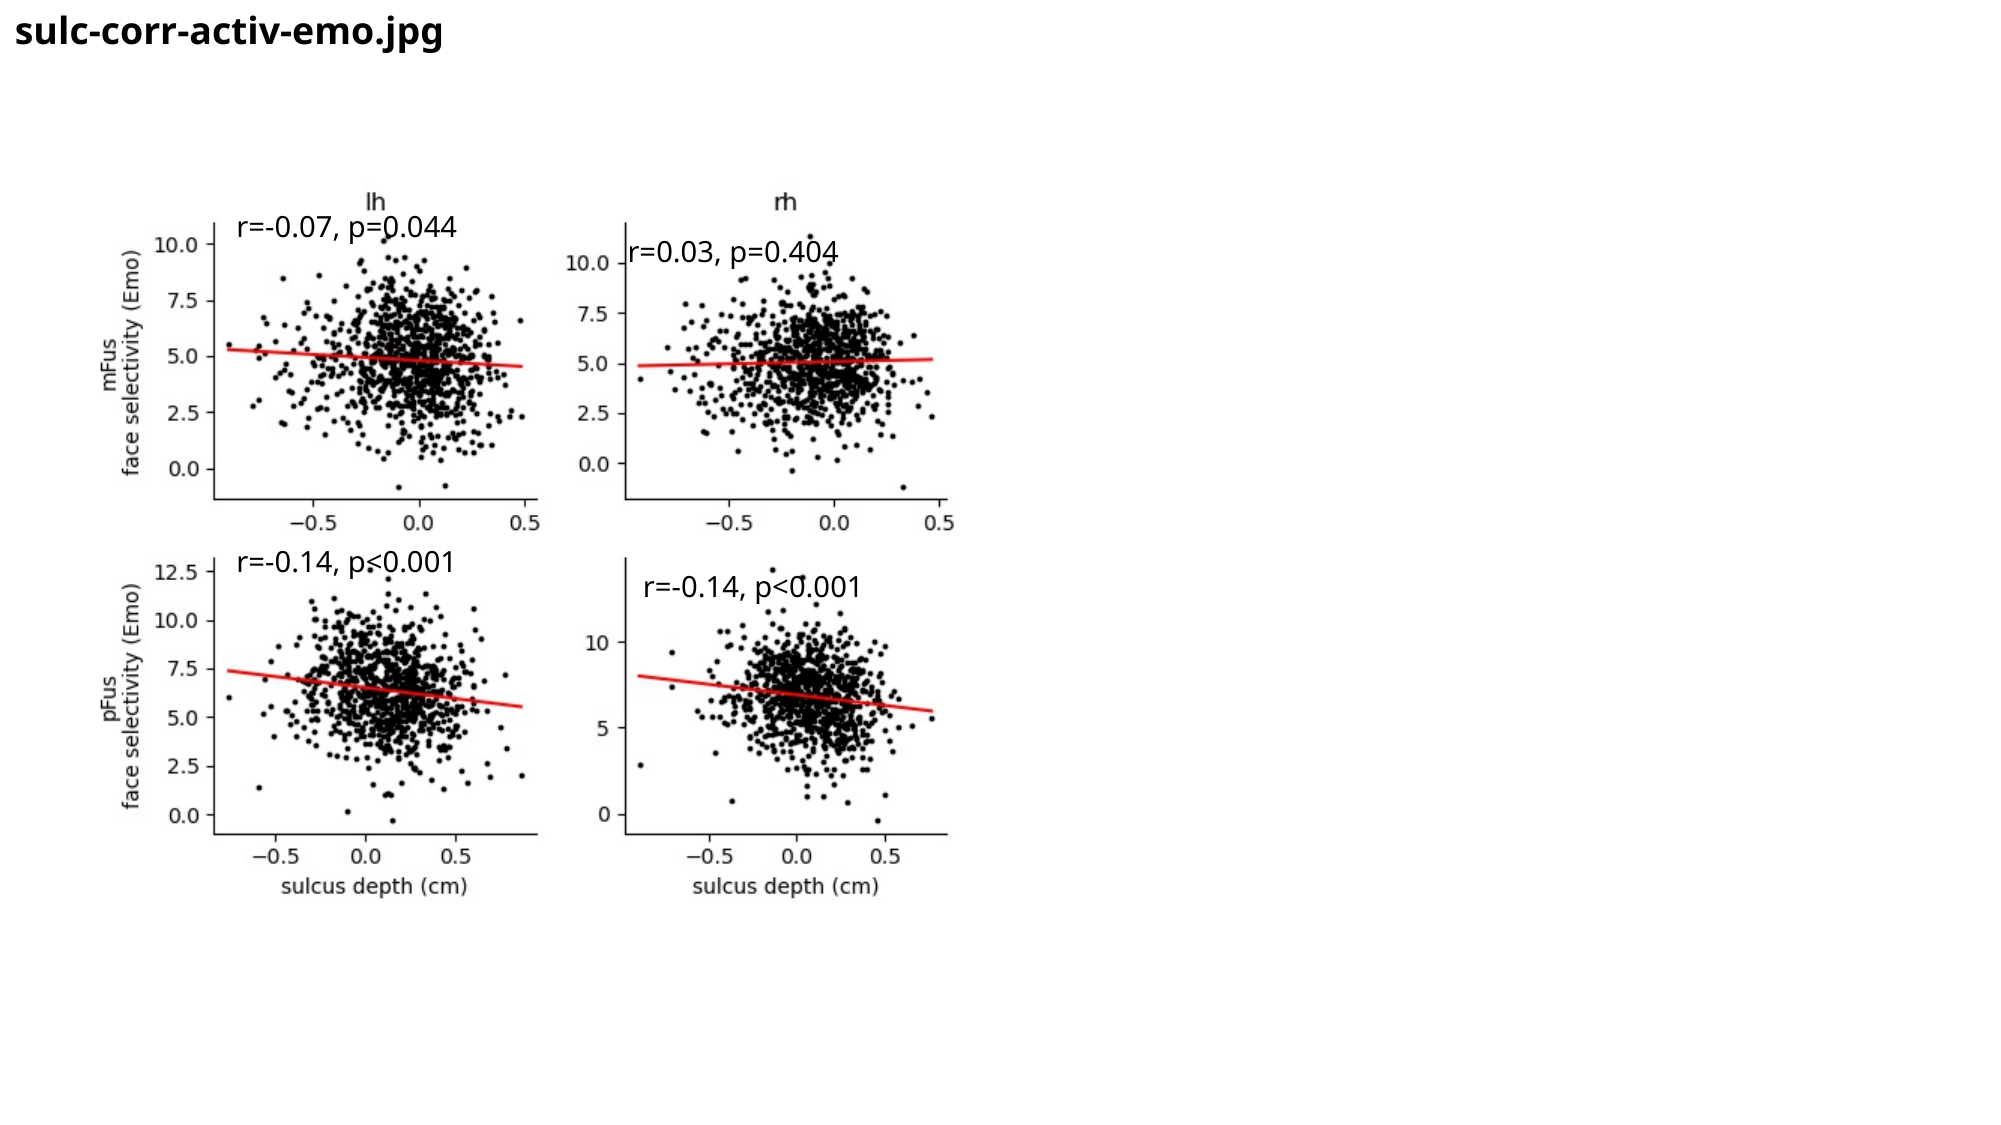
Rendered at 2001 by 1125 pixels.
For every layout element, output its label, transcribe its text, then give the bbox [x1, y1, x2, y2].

text_box sulc-corr-activ-emo.jpg [0, 0, 528, 60]
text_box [77, 170, 978, 921]
